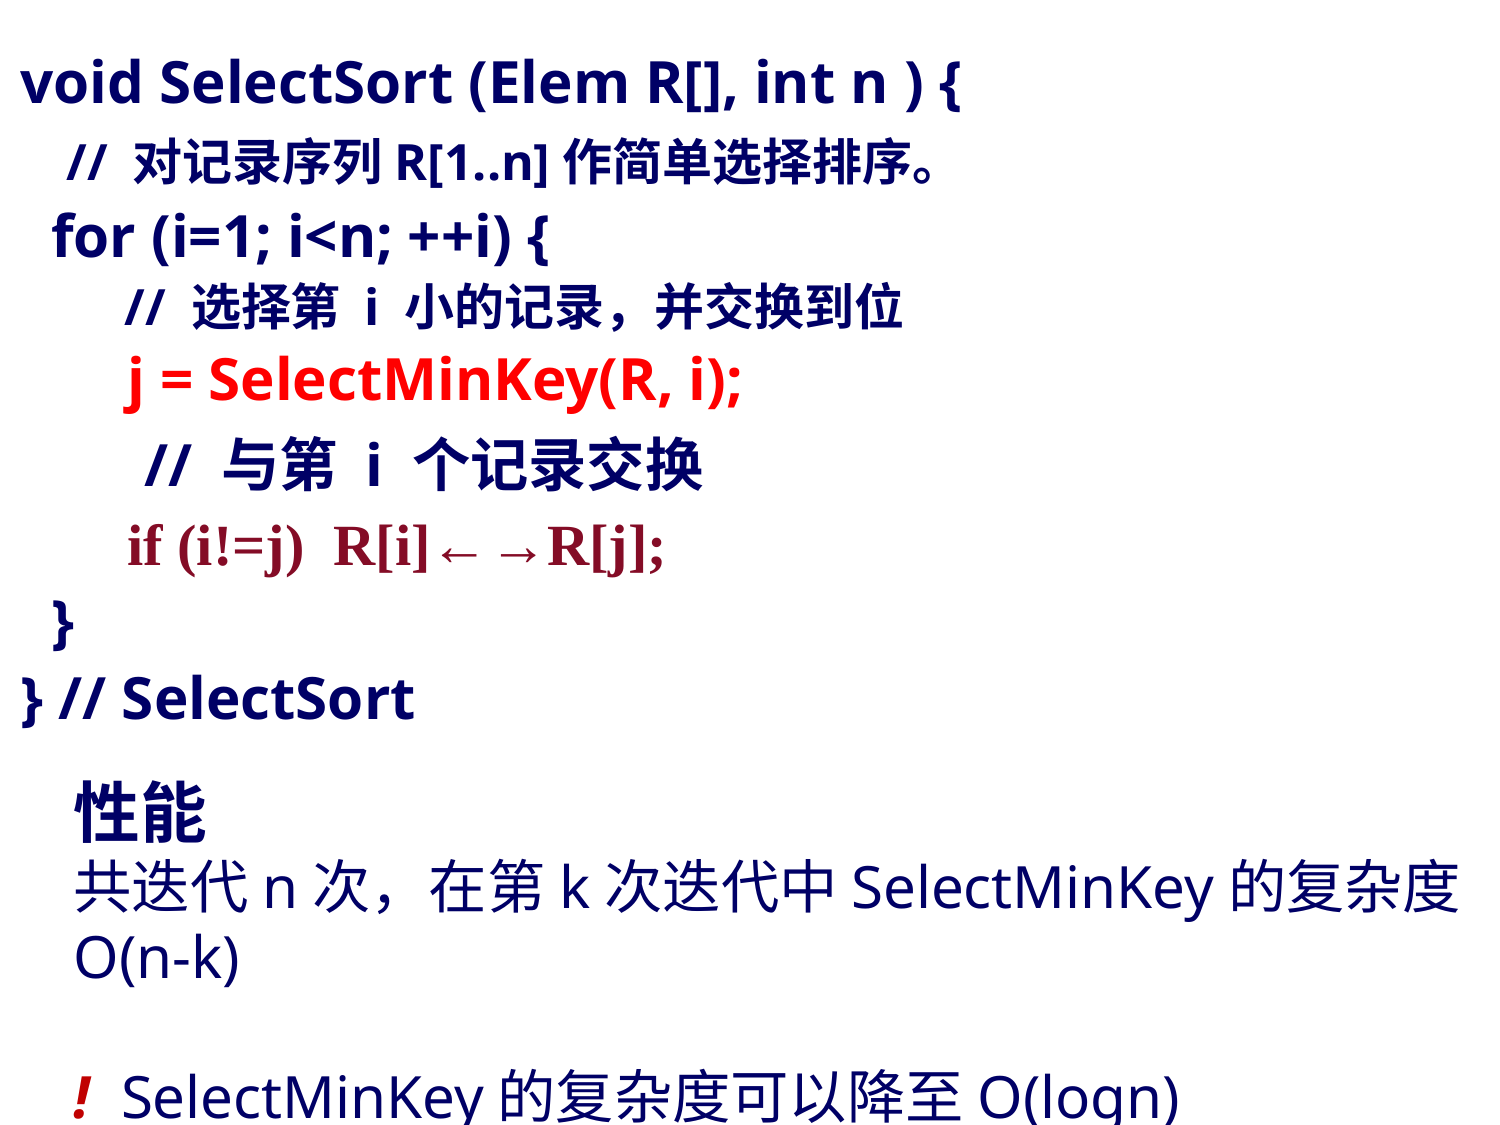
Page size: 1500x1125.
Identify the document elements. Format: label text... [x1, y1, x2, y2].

text_box void SelectSort (Elem R[], int n ) { // 对记录序列R[1..n]作简单选择排序。 for (i=1; i<n; ++i) { // 选择第 i 小的记录，并交换到位 j = SelectMinKey(R, i); // 与第 i 个记录交换 if (i!=j) R[i]←→R[j]; } } // SelectSort [5, 30, 978, 739]
text_box 性能 共迭代n次，在第k次迭代中SelectMinKey的复杂度O(n-k) ! SelectMinKey的复杂度可以降至O(logn) [58, 763, 1500, 1125]
